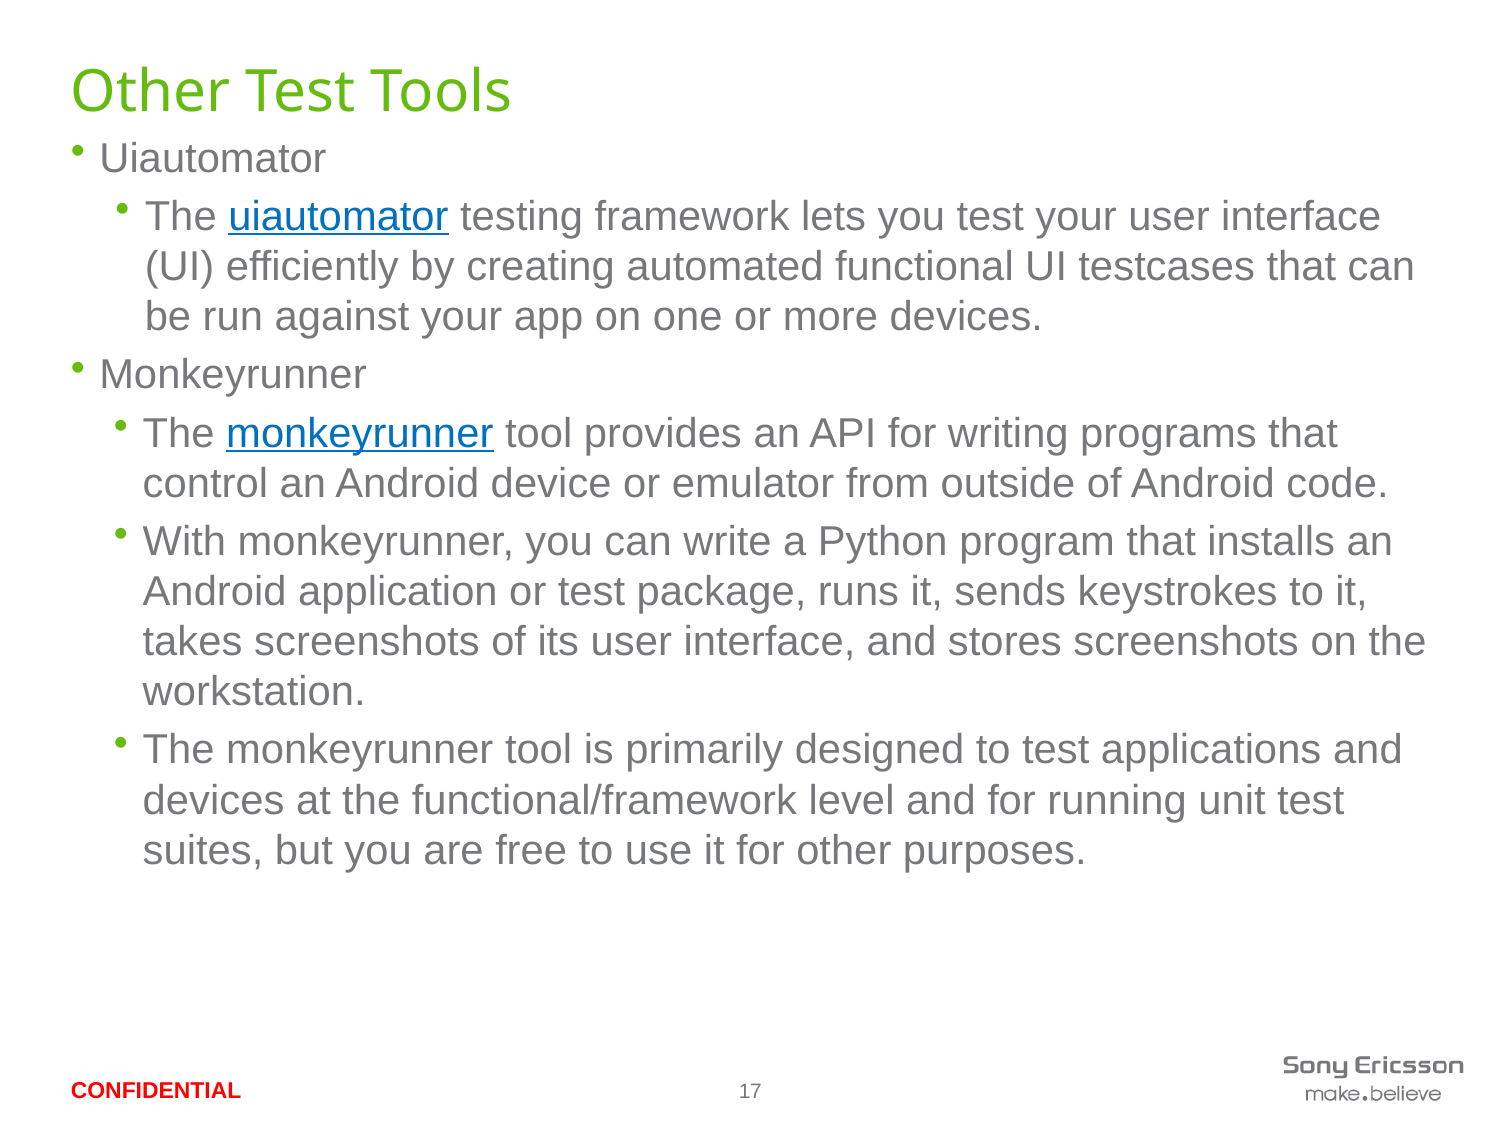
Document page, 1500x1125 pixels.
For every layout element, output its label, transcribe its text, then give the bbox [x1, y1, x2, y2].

picture [1253, 1010, 1493, 1125]
list Uiautomator The uiautomator testing framework lets you test your user interface (UI) efficiently by creating automated functional UI testcases that can be run against your app on one or more devices. Monkeyrunner The monkeyrunner tool provides an API for writing programs that control an Android device or emulator from outside of Android code. With monkeyrunner, you can write a Python program that installs an Android application or test package, runs it, sends keystrokes to it, takes screenshots of its user interface, and stores screenshots on the workstation. The monkeyrunner tool is primarily designed to test applications and devices at the functional/framework level and for running unit test suites, but you are free to use it for other purposes. [70, 130, 1430, 1012]
title Other Test Tools [70, 52, 1430, 130]
